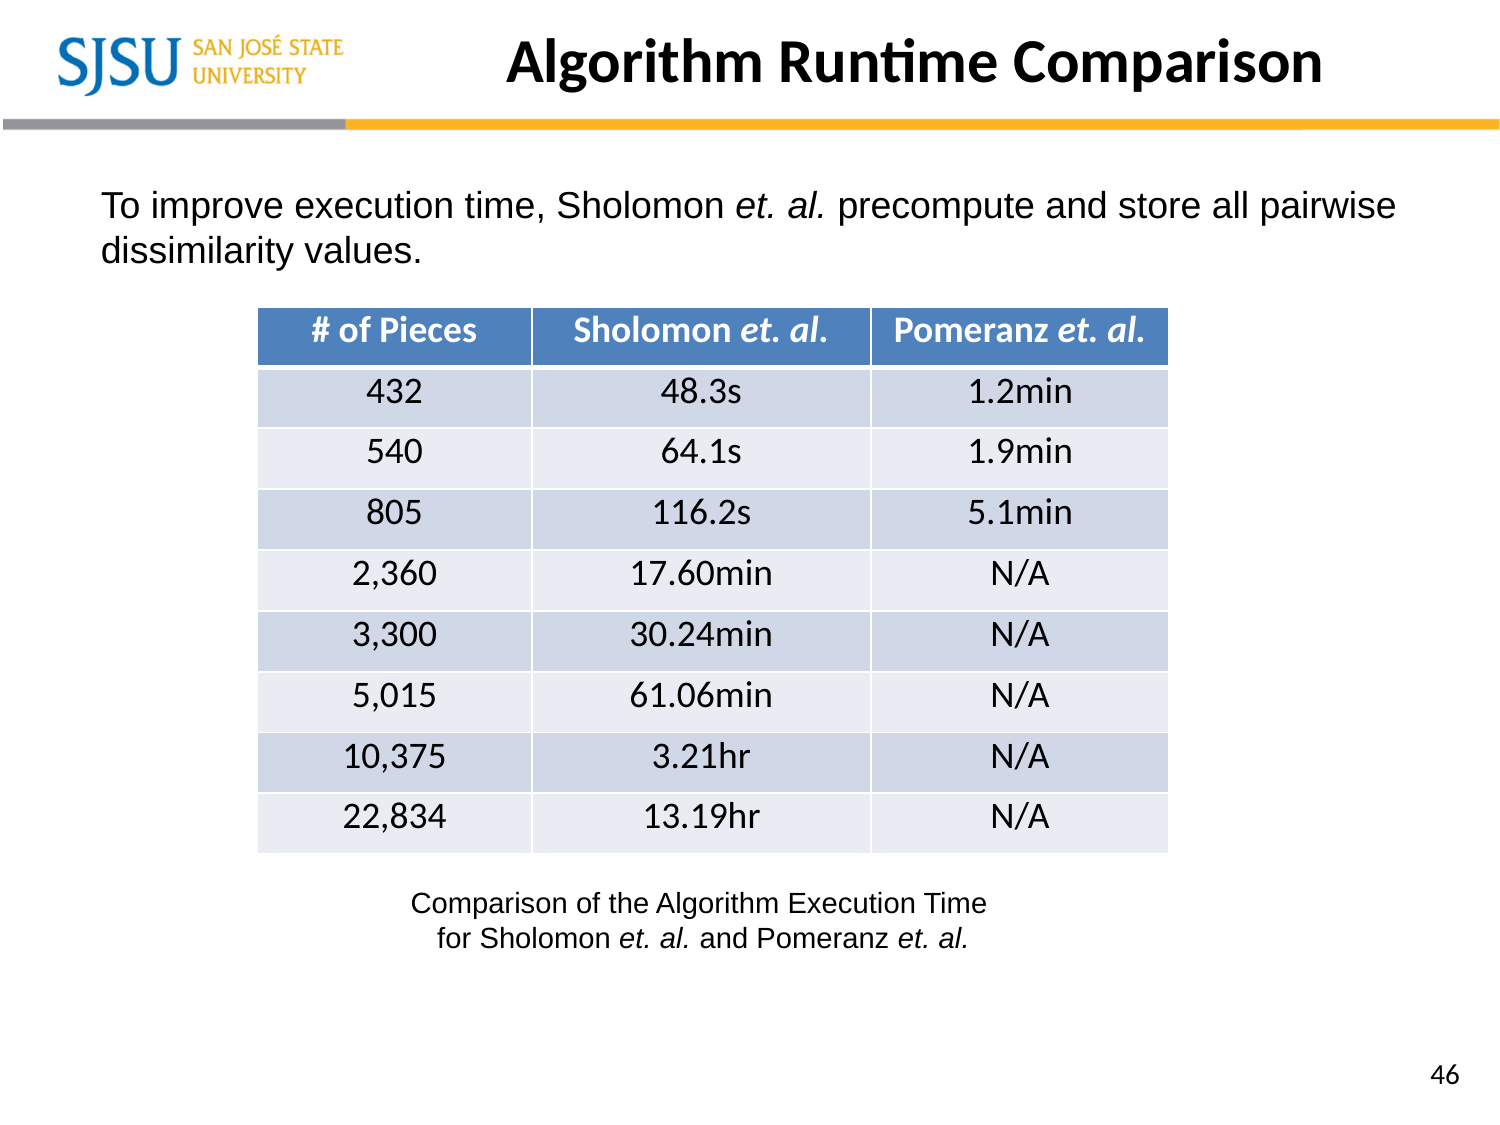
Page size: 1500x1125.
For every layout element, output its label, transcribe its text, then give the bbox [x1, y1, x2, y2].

picture [3, 0, 1500, 140]
table_cell 22,834 [258, 794, 531, 853]
table_cell 61.06min [533, 673, 870, 732]
table_cell 3,300 [258, 612, 531, 671]
table_cell N/A [872, 551, 1168, 610]
table_cell 48.3s [533, 370, 870, 427]
title Algorithm Runtime Comparison [354, 12, 1477, 104]
table_cell N/A [872, 733, 1168, 792]
table_cell 5.1min [872, 490, 1168, 549]
table_cell 2,360 [258, 551, 531, 610]
table_header Sholomon et. al. [533, 308, 870, 365]
table_cell N/A [872, 612, 1168, 671]
table_cell 3.21hr [533, 733, 870, 792]
table_cell 17.60min [533, 551, 870, 610]
slide_number 46 [1315, 1042, 1475, 1103]
table_cell 13.19hr [533, 794, 870, 853]
table_cell 540 [258, 429, 531, 488]
table_cell N/A [872, 794, 1168, 853]
table_header Pomeranz et. al. [872, 308, 1168, 365]
table_header # of Pieces [258, 308, 531, 365]
table_cell 10,375 [258, 733, 531, 792]
table_cell 64.1s [533, 429, 870, 488]
text_box To improve execution time, Sholomon et. al. precompute and store all pairwise dissimilarity values. [86, 173, 1421, 279]
table_cell N/A [872, 673, 1168, 732]
table_cell 1.9min [872, 429, 1168, 488]
table_cell 432 [258, 370, 531, 427]
table_cell 1.2min [872, 370, 1168, 427]
text_box Comparison of the Algorithm Execution Time for Sholomon et. al. and Pomeranz et. al. [286, 877, 1121, 963]
table_cell 5,015 [258, 673, 531, 732]
table_cell 116.2s [533, 490, 870, 549]
table_cell 30.24min [533, 612, 870, 671]
table_cell 805 [258, 490, 531, 549]
